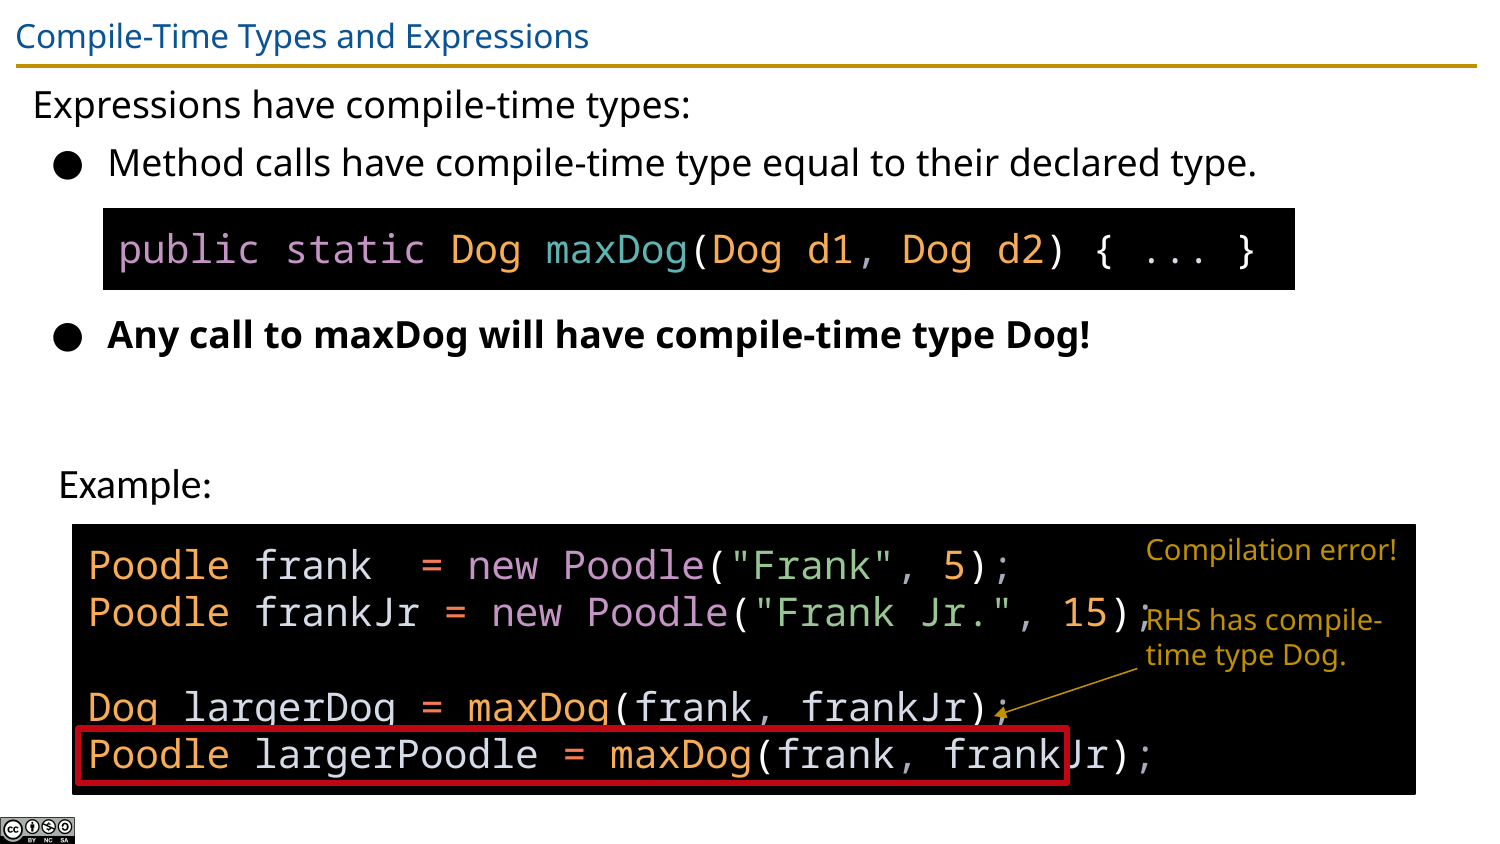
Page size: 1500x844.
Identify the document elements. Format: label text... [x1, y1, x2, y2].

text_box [993, 668, 1138, 717]
text_box [78, 728, 1067, 783]
text_box Example: [43, 448, 536, 516]
text_box Compilation error! RHS has compile-time type Dog. [1130, 515, 1415, 705]
picture [0, 817, 75, 844]
list Expressions have compile-time types: Method calls have compile-time type equal to their declared type. Any call to maxDog will have compile-time type Dog! [17, 65, 1416, 627]
text_box Poodle frank = new Poodle("Frank", 5); Poodle frankJr = new Poodle("Frank Jr.", 15); Dog largerDog = maxDog(frank, frankJr); Poodle largerPoodle = maxDog(frank, frankJr); [72, 627, 1416, 794]
text_box public static Dog maxDog(Dog d1, Dog d2) { ... } [103, 208, 1295, 290]
title Compile-Time Types and Expressions [0, 0, 1398, 65]
